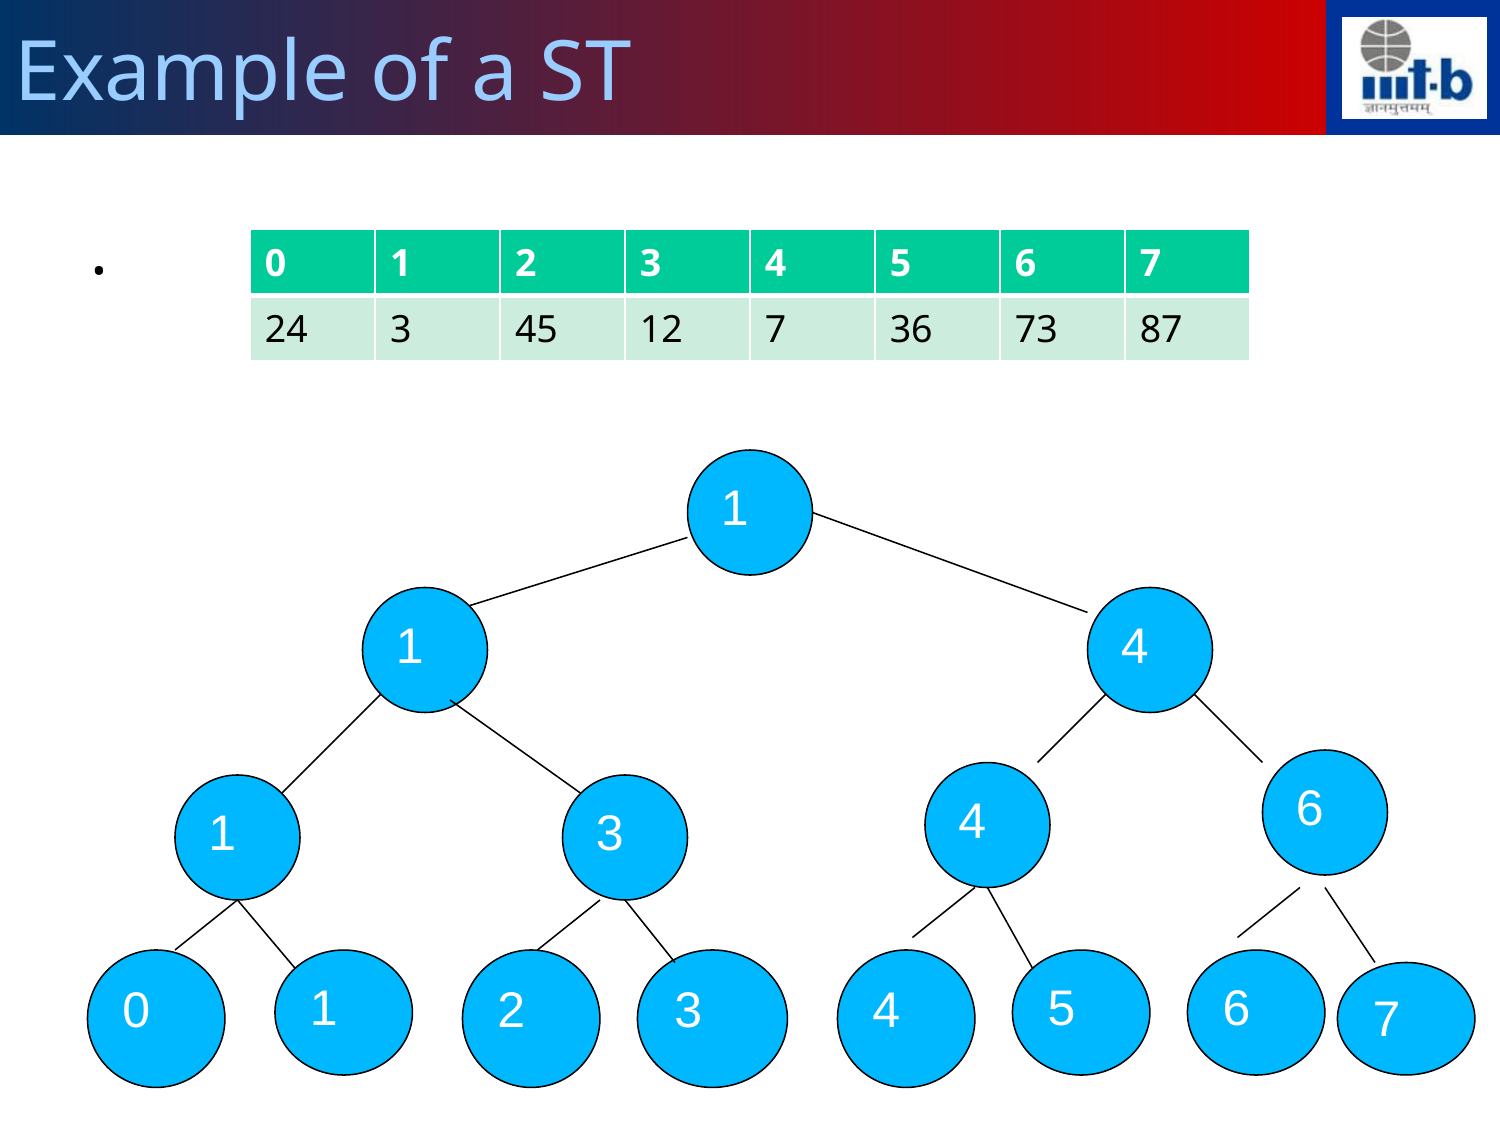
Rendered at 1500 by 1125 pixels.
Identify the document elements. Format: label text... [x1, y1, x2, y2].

table_header 3 [626, 230, 749, 293]
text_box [1312, 899, 1388, 951]
table_cell 73 [1001, 298, 1124, 360]
text_box 1 [687, 450, 813, 576]
picture [1342, 17, 1487, 119]
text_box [969, 904, 1051, 951]
table_cell 3 [376, 298, 499, 360]
text_box 1 [174, 774, 301, 900]
table_cell 24 [251, 298, 374, 360]
text_box 4 [1087, 587, 1213, 713]
table_header 5 [876, 230, 999, 293]
table_header 4 [751, 230, 874, 293]
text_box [543, 462, 613, 682]
text_box 6 [1262, 750, 1388, 876]
text_box 0 [87, 949, 225, 1088]
list . [74, 199, 1426, 1006]
text_box 3 [637, 949, 788, 1088]
text_box 1 [274, 950, 413, 1076]
table_header 7 [1126, 230, 1249, 293]
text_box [1193, 693, 1263, 763]
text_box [812, 512, 1088, 613]
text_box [180, 893, 232, 957]
text_box 4 [924, 762, 1051, 888]
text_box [231, 904, 301, 964]
table_cell 7 [751, 298, 874, 360]
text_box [618, 905, 682, 957]
table_header 1 [376, 230, 499, 293]
text_box 2 [462, 949, 600, 1088]
table_header 2 [501, 230, 624, 293]
text_box 1 [362, 587, 488, 713]
title Example of a ST [0, 0, 1326, 136]
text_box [543, 893, 595, 957]
text_box 3 [562, 774, 688, 900]
table_cell 87 [1126, 298, 1249, 360]
text_box 5 [1012, 950, 1150, 1076]
table_header 6 [1001, 230, 1124, 293]
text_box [1243, 880, 1294, 944]
text_box 6 [1187, 951, 1325, 1076]
table_header 0 [251, 230, 374, 293]
text_box 4 [837, 949, 975, 1088]
table_cell 45 [501, 298, 624, 360]
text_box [281, 693, 381, 794]
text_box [1037, 693, 1107, 763]
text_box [449, 699, 582, 794]
text_box 7 [1337, 962, 1475, 1075]
table_cell 12 [626, 298, 749, 360]
table_cell 36 [876, 298, 999, 360]
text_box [918, 880, 970, 944]
